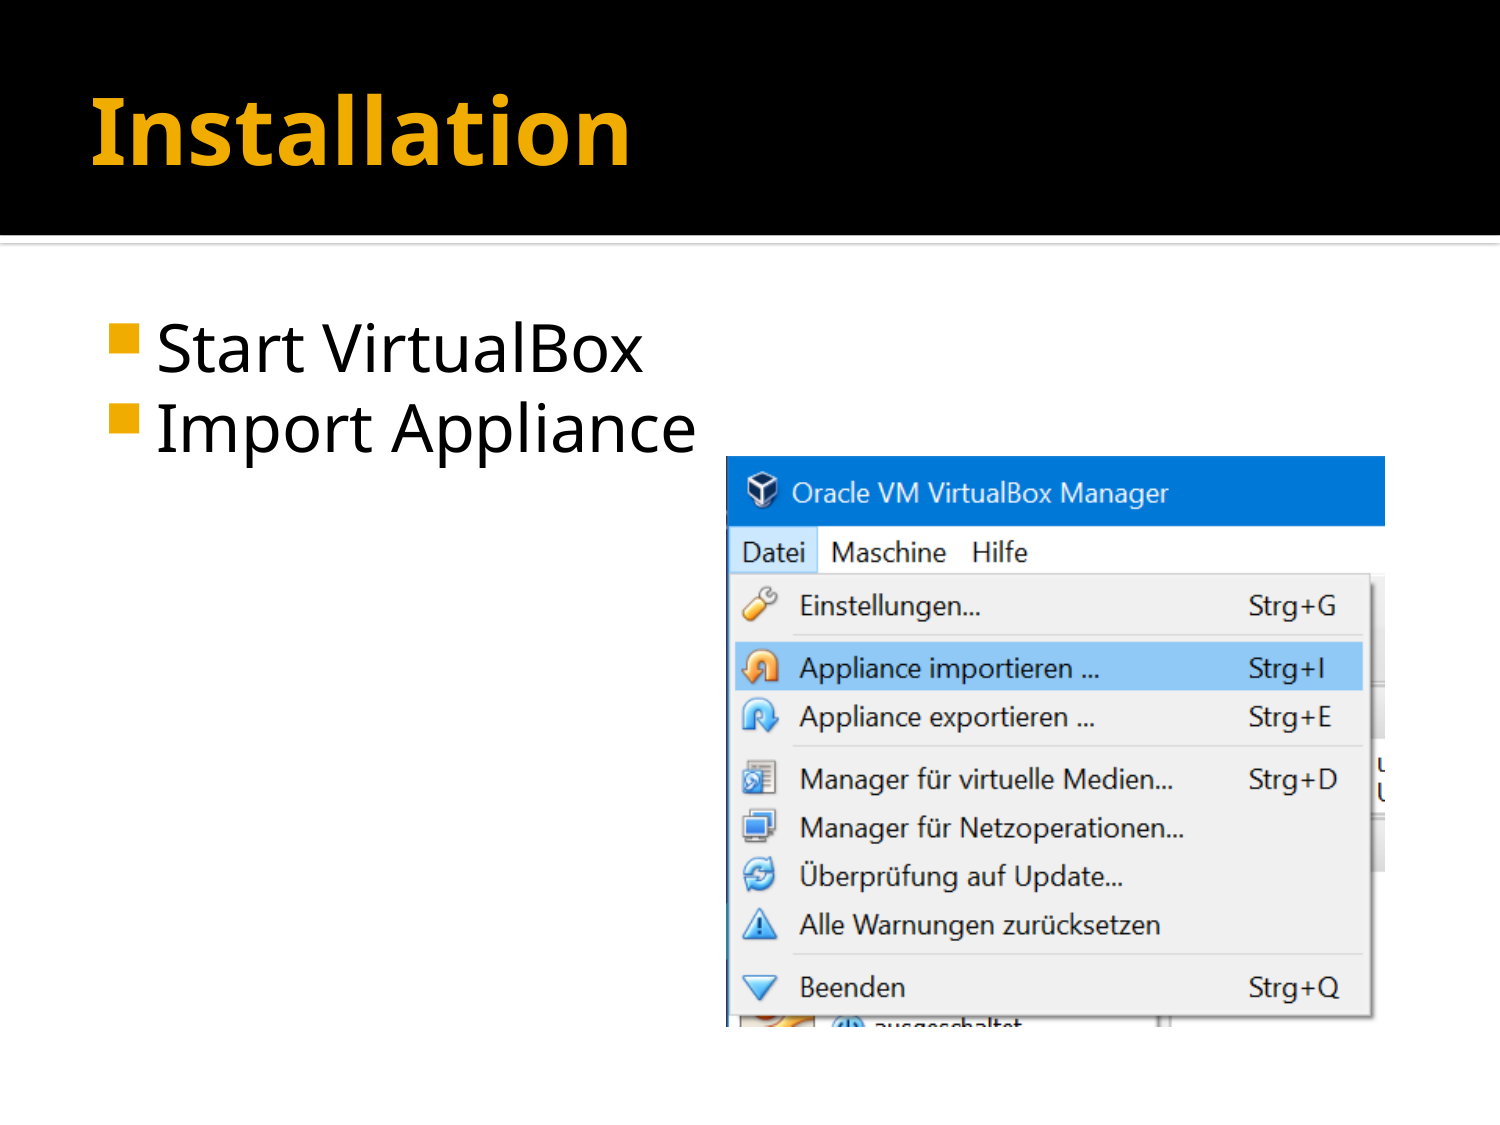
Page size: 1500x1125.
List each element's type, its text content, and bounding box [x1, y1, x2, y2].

title Installation [75, 25, 1425, 231]
list Start VirtualBox Import Appliance [75, 291, 1425, 1050]
picture [726, 456, 1385, 1027]
